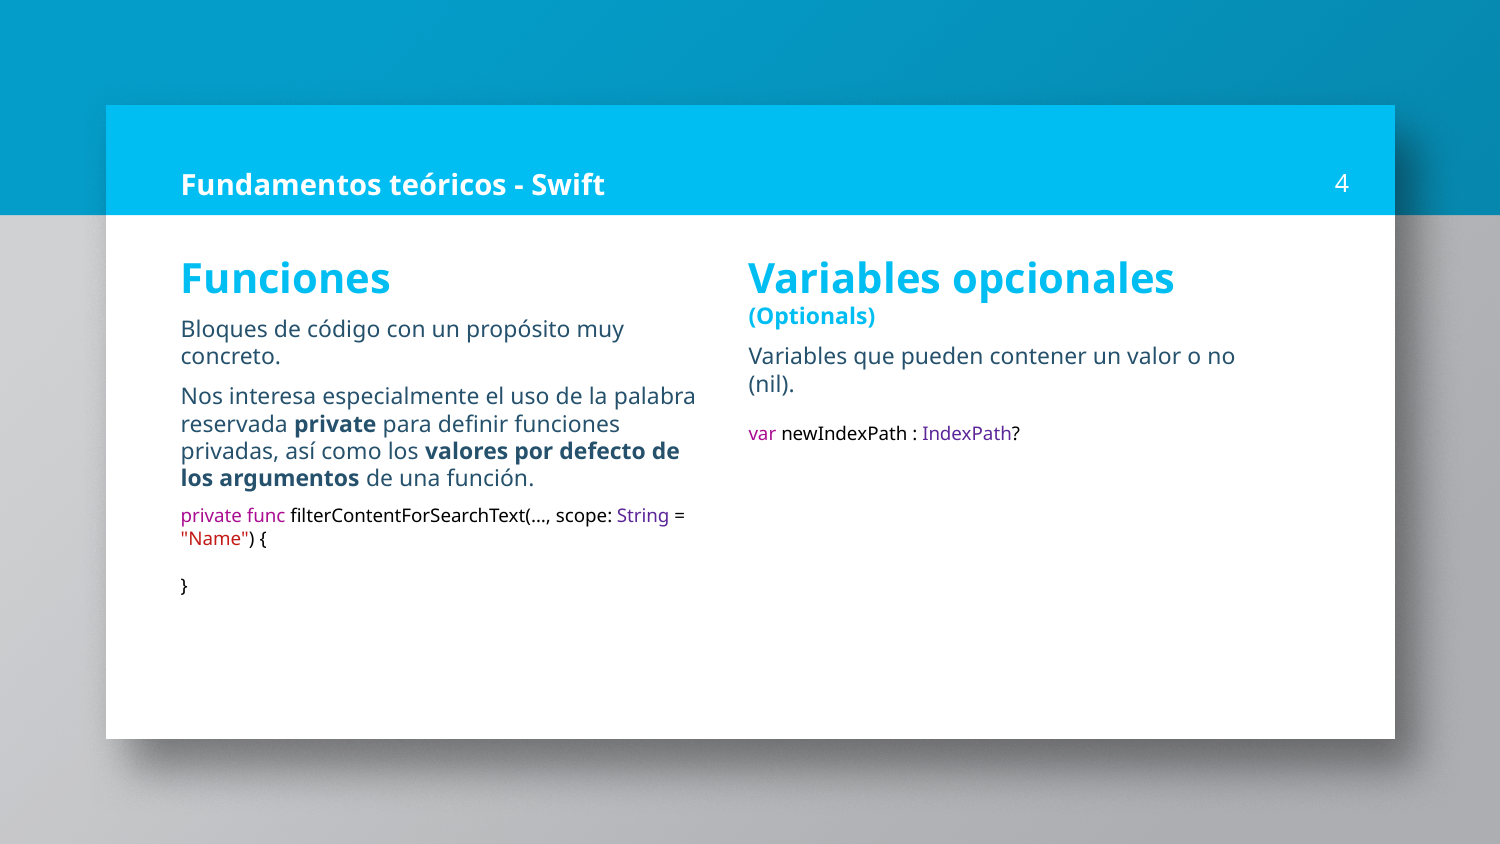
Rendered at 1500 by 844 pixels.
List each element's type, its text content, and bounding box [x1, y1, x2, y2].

list Funciones Bloques de código con un propósito muy concreto. Nos interesa especialmente el uso de la palabra reservada private para definir funciones privadas, así como los valores por defecto de los argumentos de una función. private func filterContentForSearchText(…, scope: String = "Name") { } [165, 236, 734, 691]
title Fundamentos teóricos - Swift [165, 106, 1273, 217]
picture [0, 216, 1500, 844]
slide_number 4 [1273, 106, 1364, 217]
list Variables opcionales (Optionals) Variables que pueden contener un valor o no (nil). var newIndexPath : IndexPath? [734, 236, 1302, 691]
